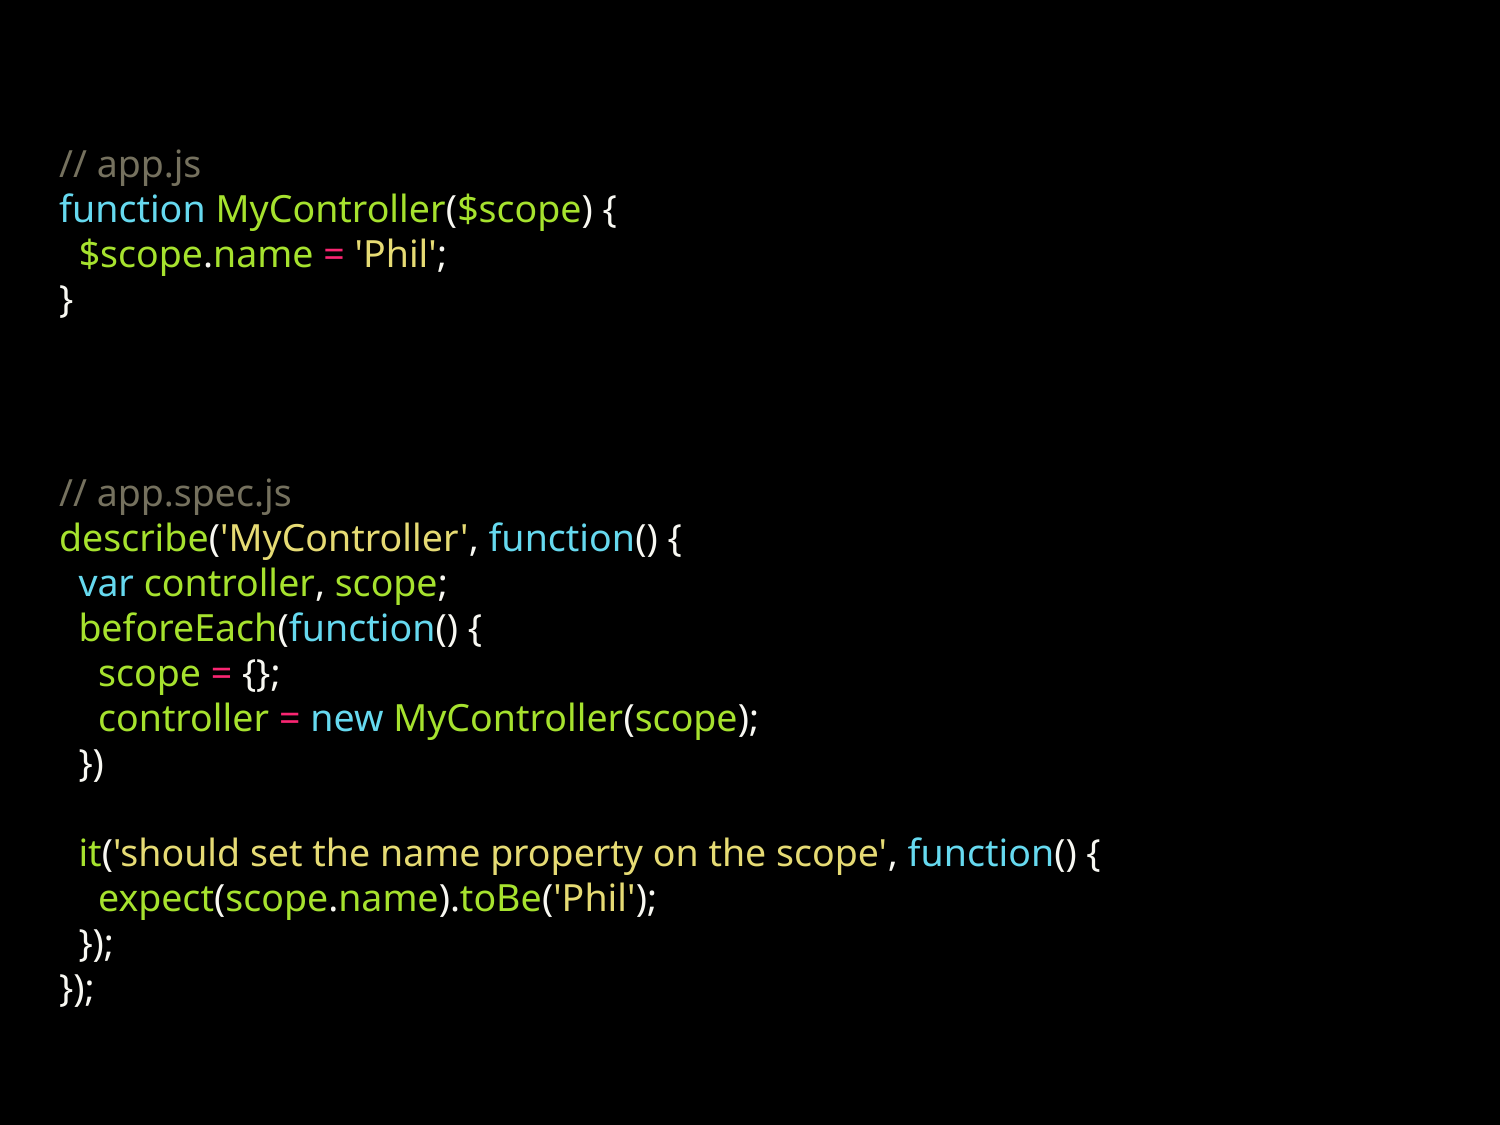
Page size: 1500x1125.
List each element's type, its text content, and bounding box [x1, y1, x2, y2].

text_box // app.js function MyController($scope) { $scope.name = 'Phil'; } [44, 132, 1115, 328]
text_box // app.spec.js describe('MyController', function() { var controller, scope; beforeEach(function() { scope = {}; controller = new MyController(scope); }) it('should set the name property on the scope', function() { expect(scope.name).toBe('Phil'); }); }); [44, 461, 1457, 1016]
